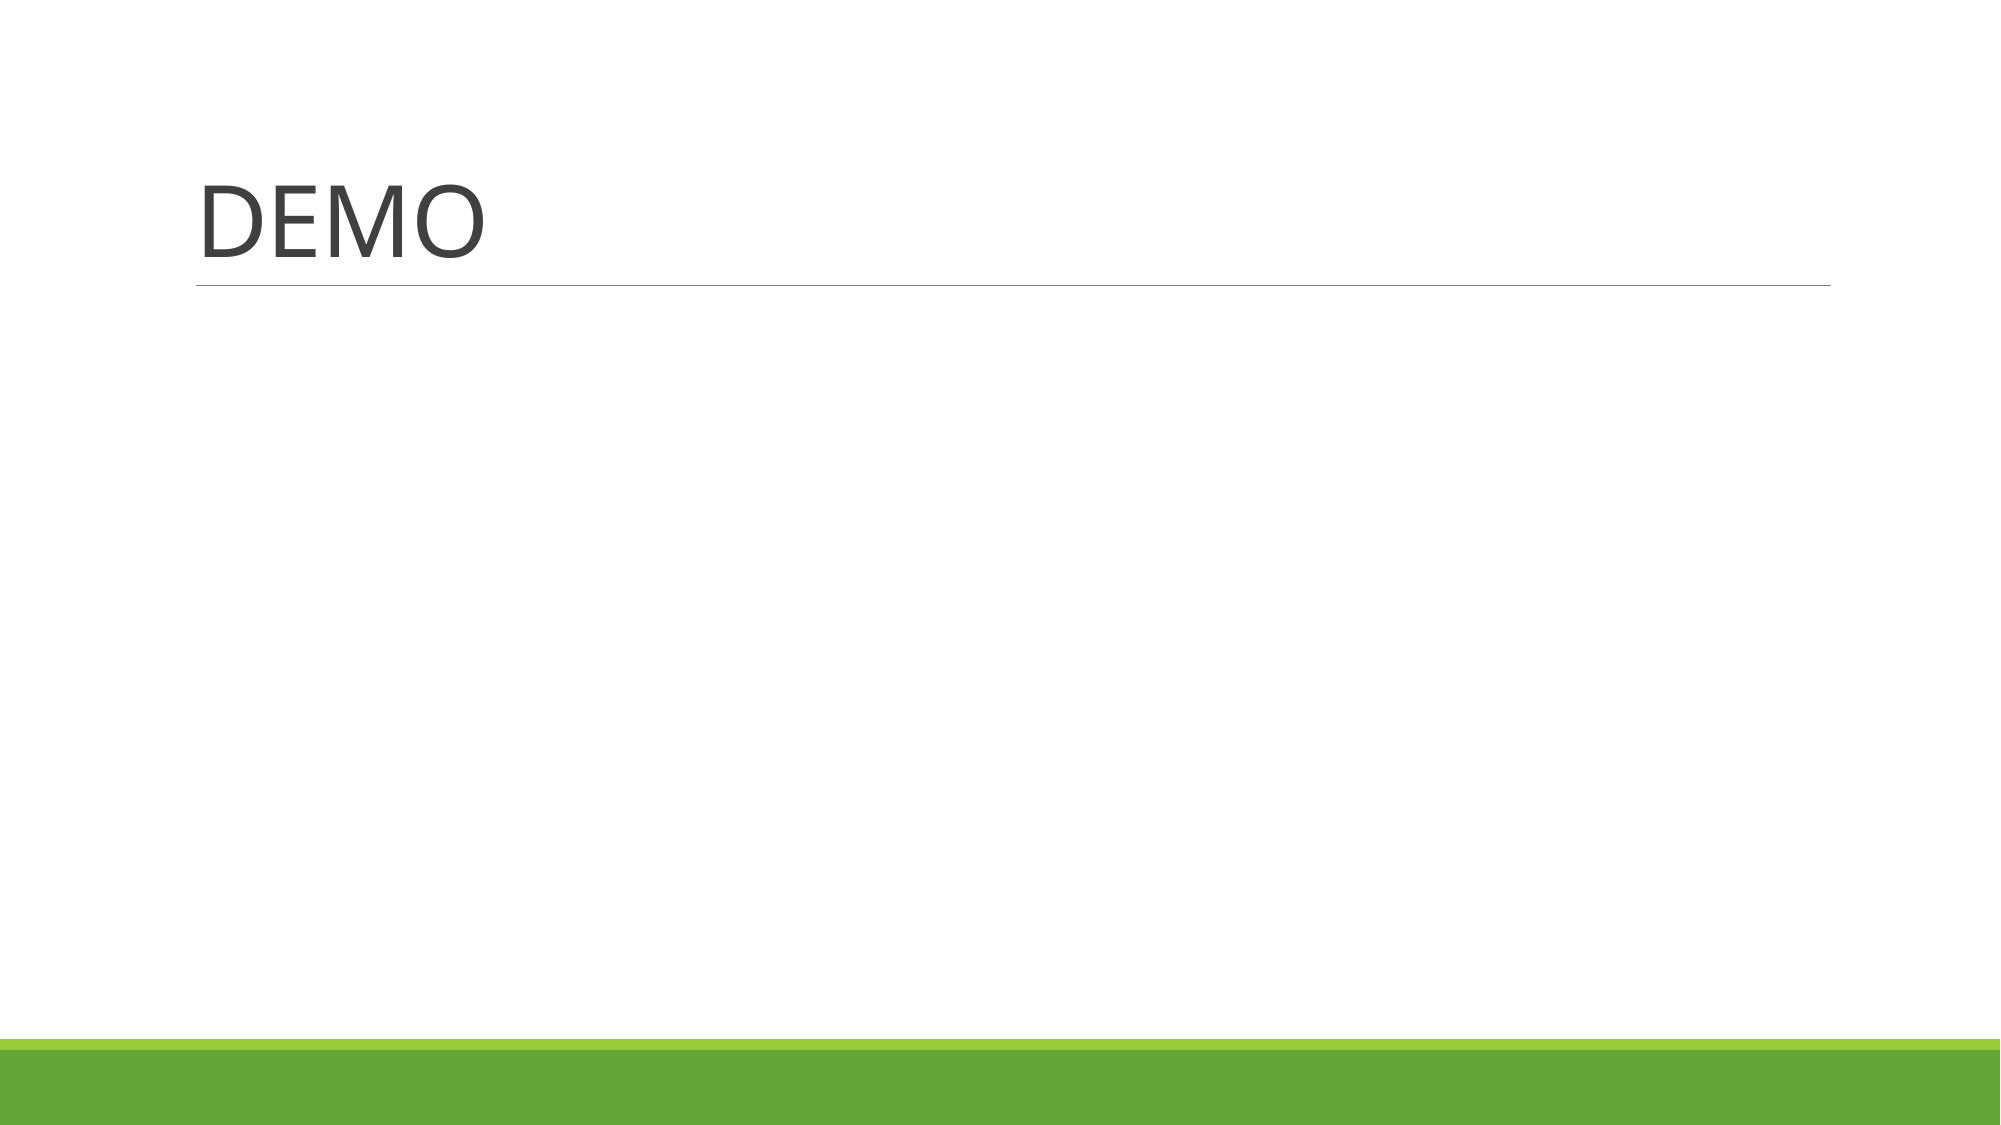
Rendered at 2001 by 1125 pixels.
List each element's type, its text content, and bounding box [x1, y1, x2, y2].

title DEMO [180, 47, 1830, 285]
